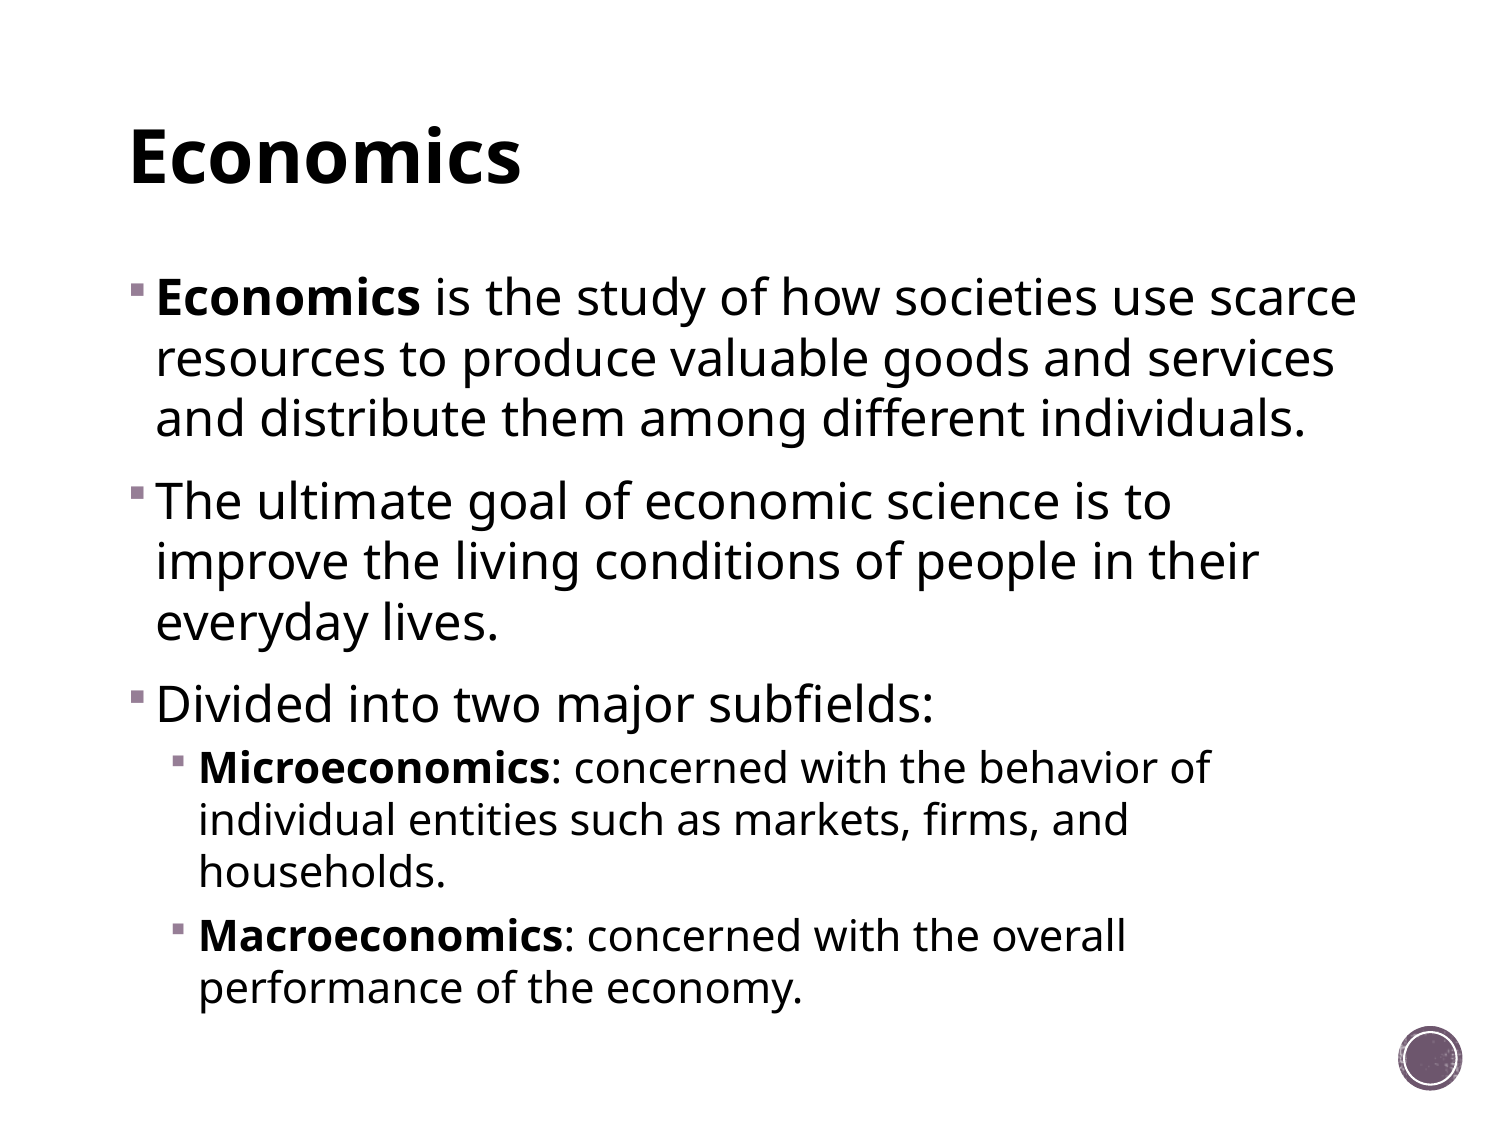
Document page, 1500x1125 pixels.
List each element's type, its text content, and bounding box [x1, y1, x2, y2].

list Economics is the study of how societies use scarce resources to produce valuable goods and services and distribute them among different individuals. The ultimate goal of economic science is to improve the living conditions of people in their everyday lives. Divided into two major subfields: Microeconomics: concerned with the behavior of individual entities such as markets, firms, and households. Macroeconomics: concerned with the overall performance of the economy. [112, 257, 1388, 1089]
title Economics [112, 79, 1388, 239]
